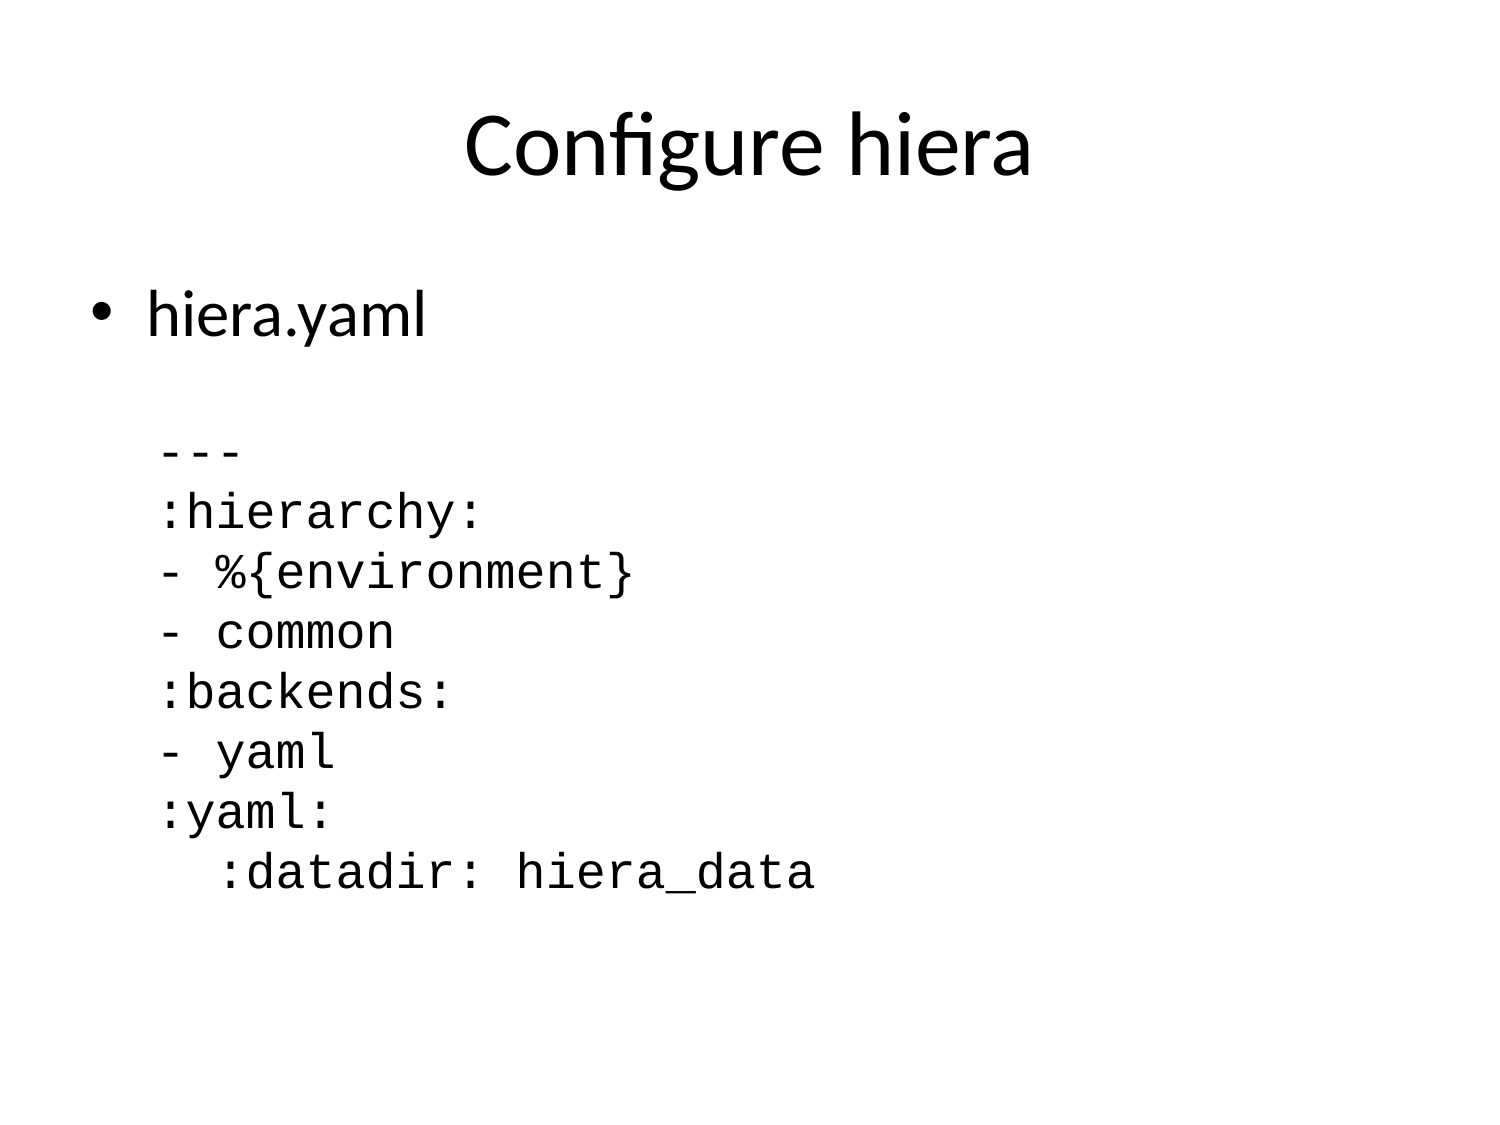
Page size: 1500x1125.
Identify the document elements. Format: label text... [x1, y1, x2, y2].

title Configure hiera [75, 45, 1425, 233]
list hiera.yaml --- :hierarchy: - %{environment} - common :backends: - yaml :yaml: :datadir: hiera_data [75, 262, 1425, 1005]
